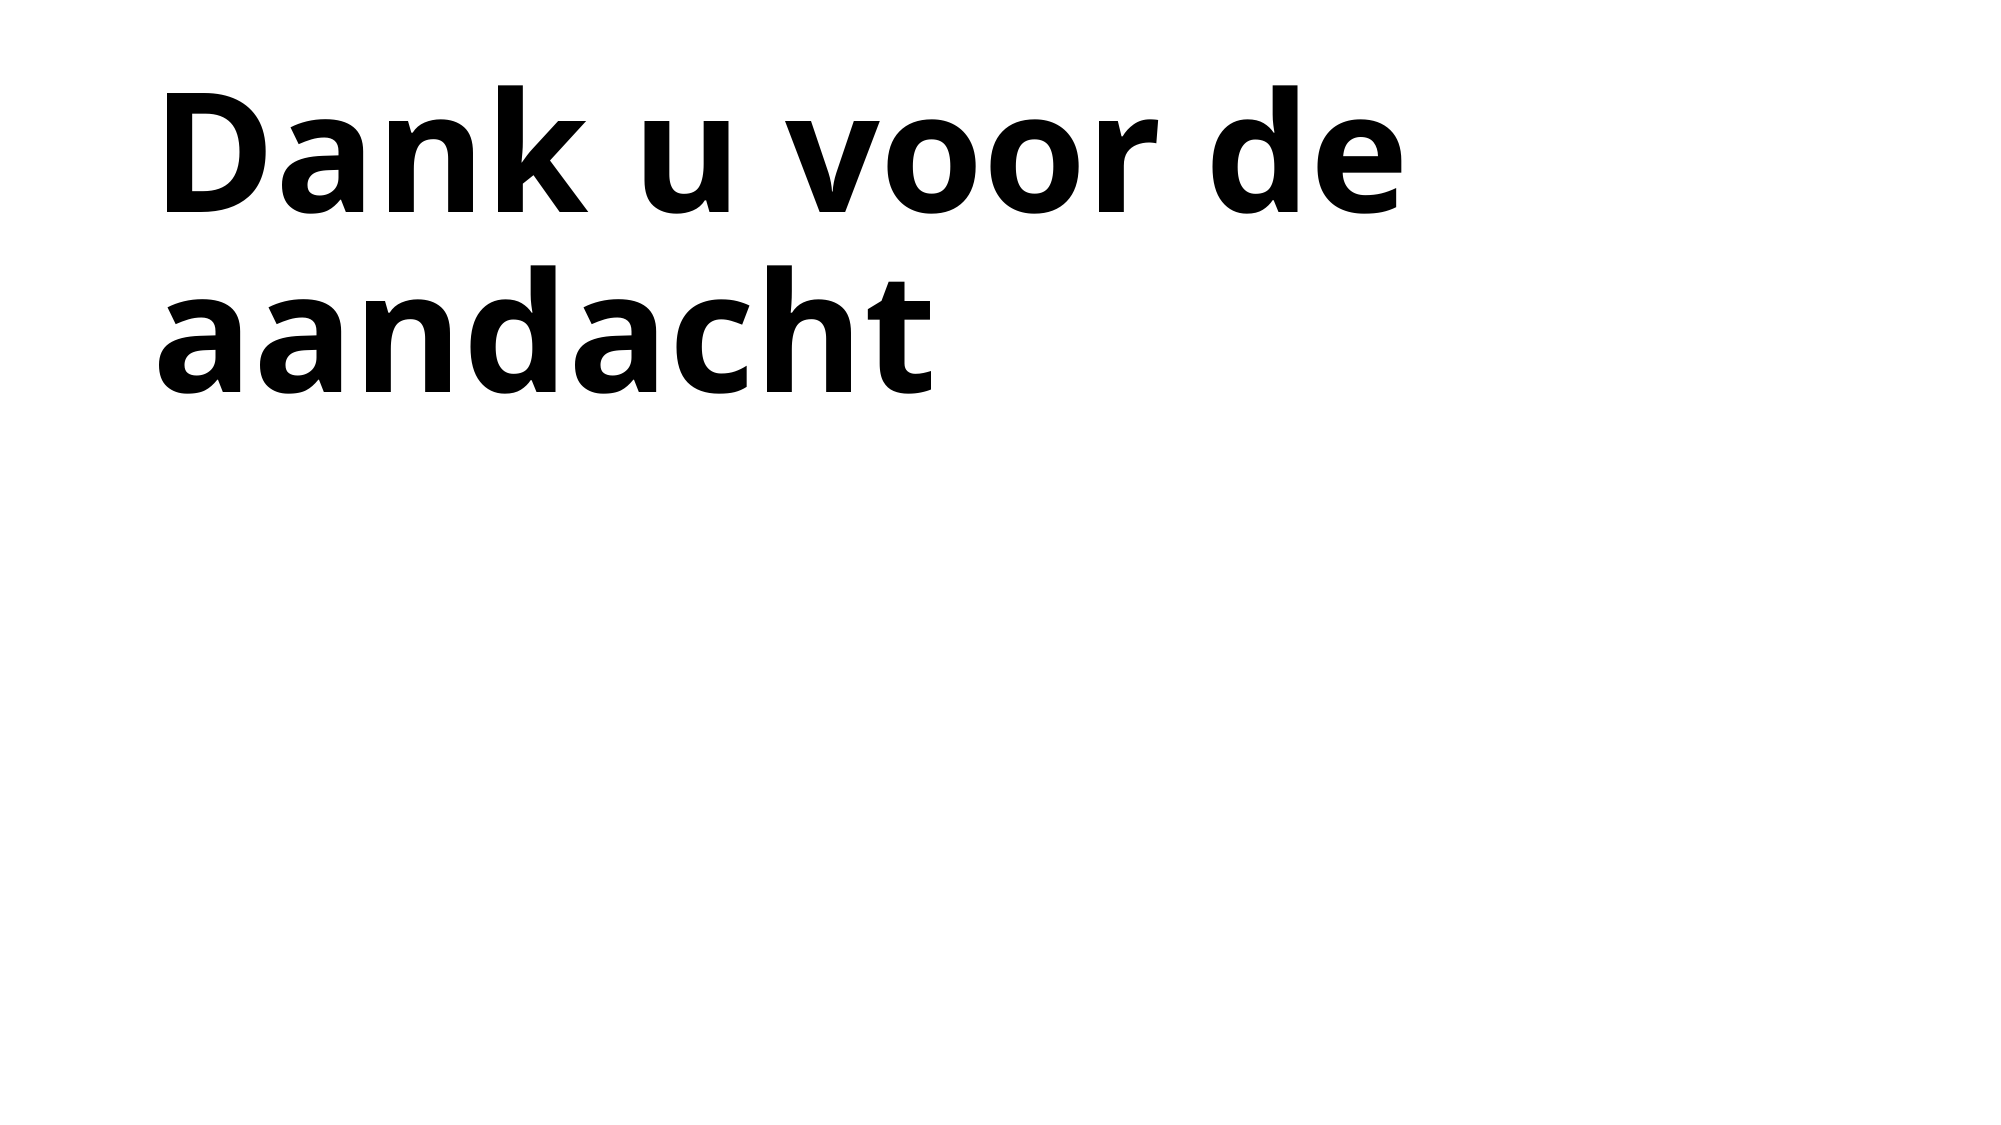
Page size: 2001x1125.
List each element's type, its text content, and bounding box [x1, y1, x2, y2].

title Dank u voor de aandacht [137, 59, 1948, 437]
